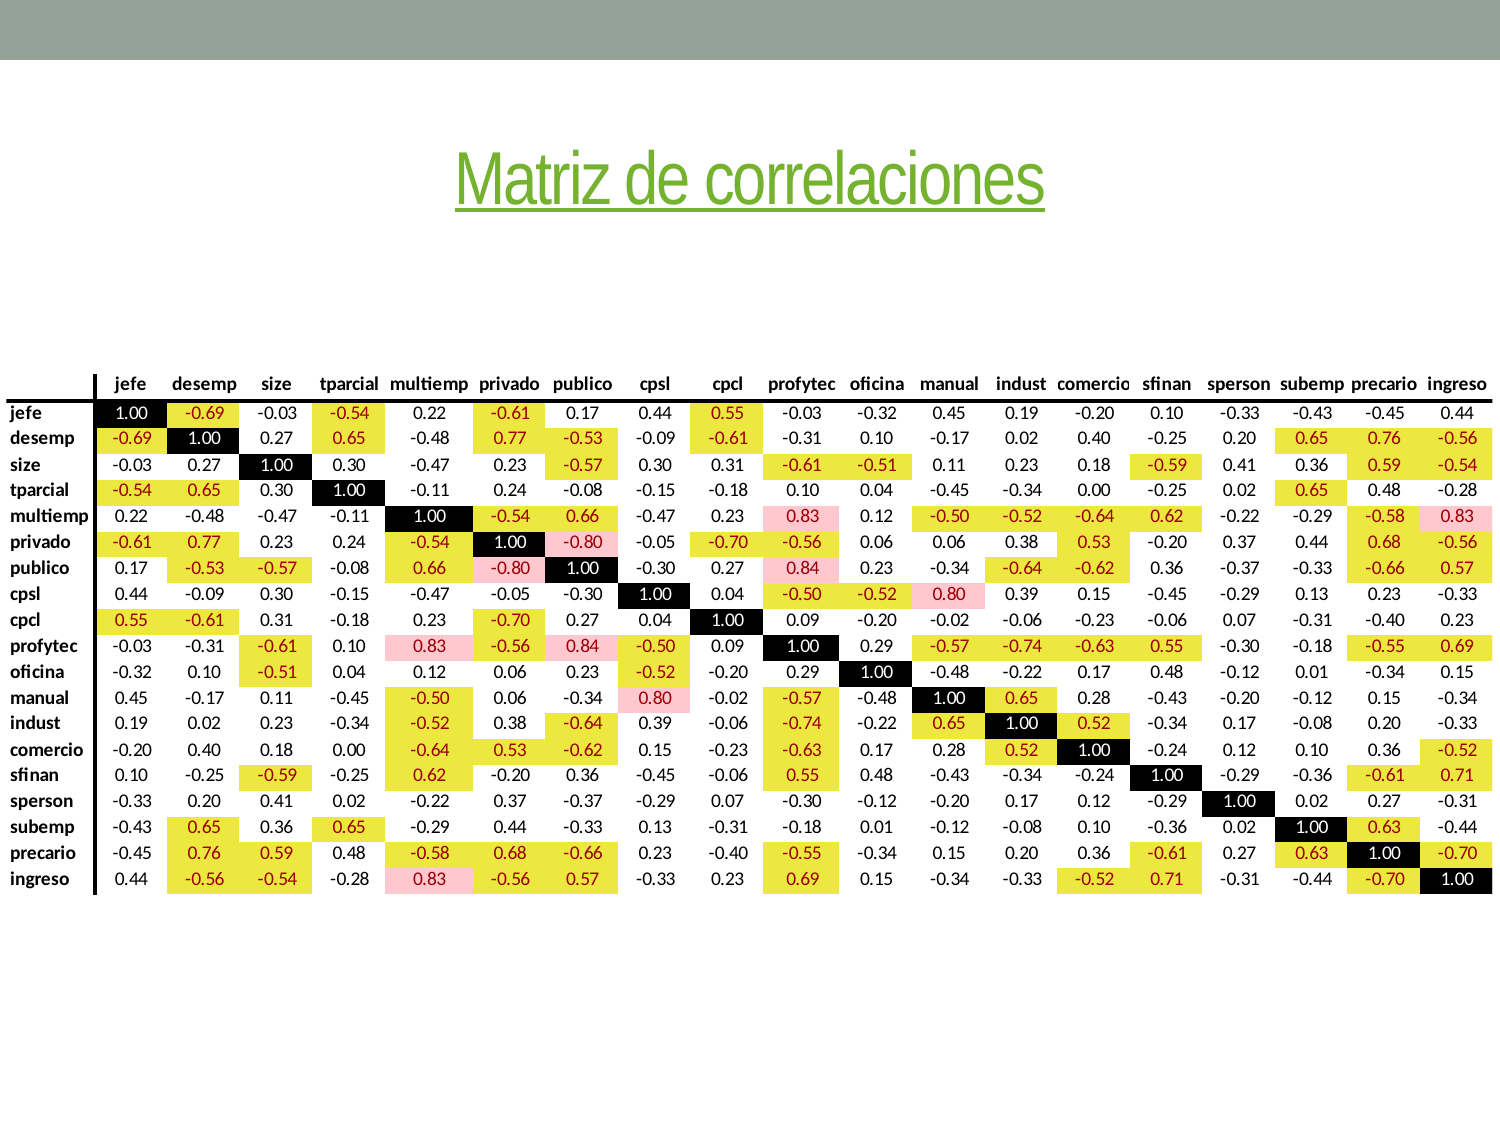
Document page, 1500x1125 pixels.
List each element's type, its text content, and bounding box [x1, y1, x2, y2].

title Matriz de correlaciones [75, 92, 1425, 256]
picture [5, 373, 1494, 896]
